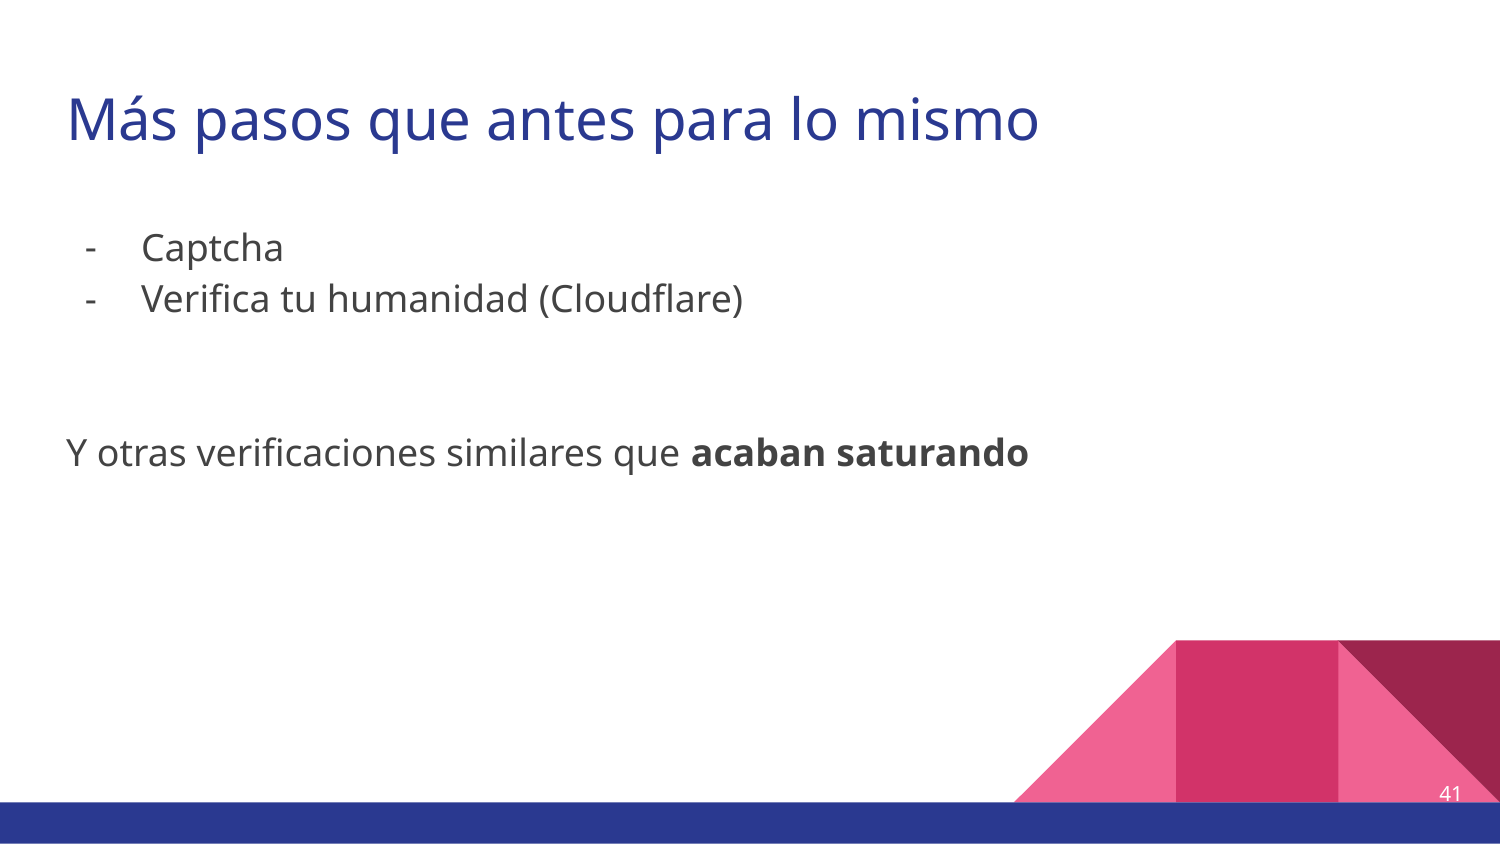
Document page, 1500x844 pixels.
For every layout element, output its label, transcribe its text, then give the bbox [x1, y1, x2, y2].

title Más pasos que antes para lo mismo [51, 67, 1449, 167]
slide_number ‹#› [1387, 762, 1478, 828]
list Captcha Verifica tu humanidad (Cloudflare) Y otras verificaciones similares que acaban saturando [51, 201, 1449, 750]
